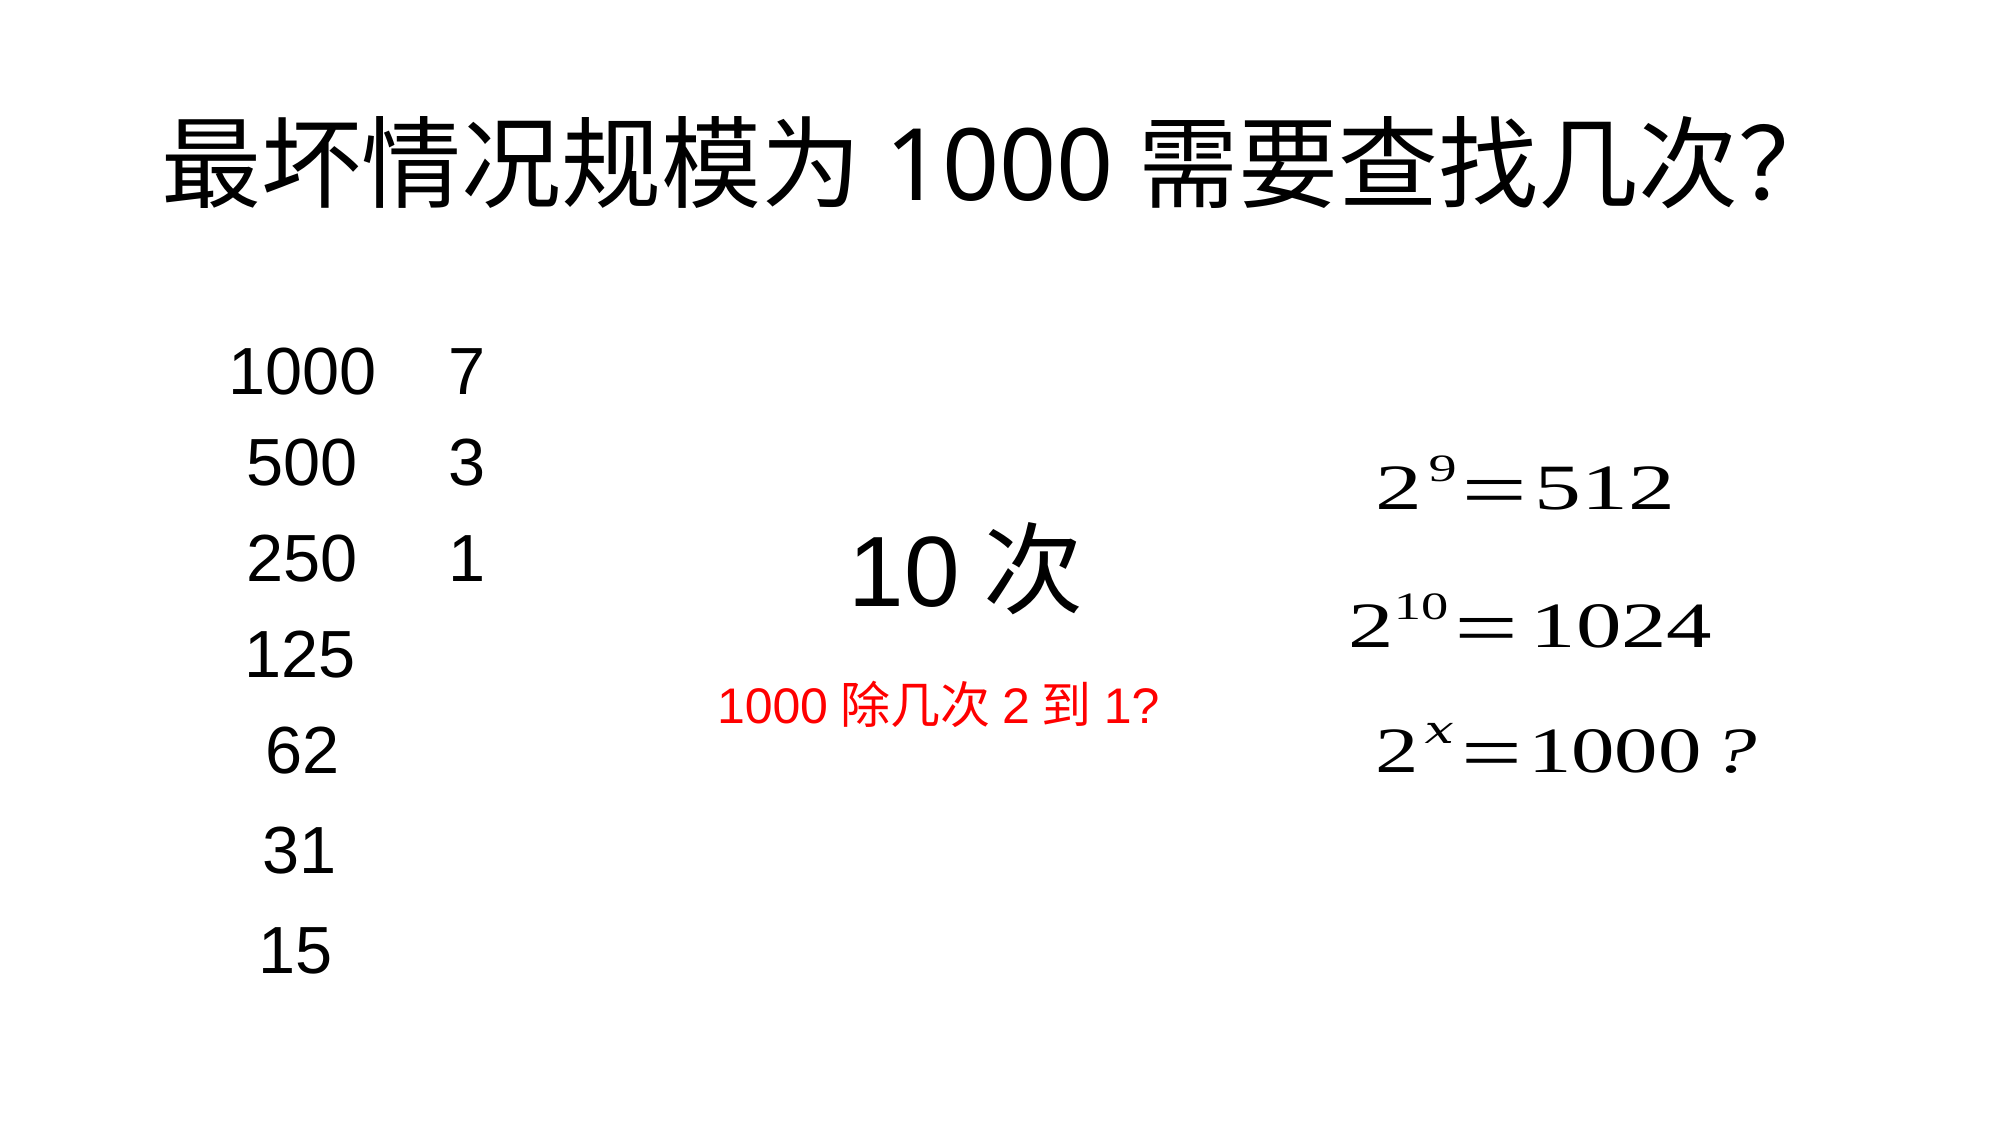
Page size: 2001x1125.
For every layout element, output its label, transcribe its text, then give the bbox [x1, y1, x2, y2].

text_box 62 [250, 699, 355, 795]
text_box 500 [232, 411, 373, 507]
text_box 250 [232, 507, 373, 603]
text_box 125 [229, 603, 370, 698]
text_box 10次 [834, 499, 1099, 634]
text_box 7 [433, 320, 501, 411]
text_box 15 [243, 899, 348, 995]
text_box 3 [433, 411, 501, 507]
text_box 1000除几次2到1? [702, 666, 1175, 741]
text_box 1 [433, 507, 501, 603]
text_box 31 [247, 799, 352, 895]
text_box 1000 [213, 320, 392, 416]
title 最坏情况规模为1000需要查找几次？ [137, 59, 1863, 278]
